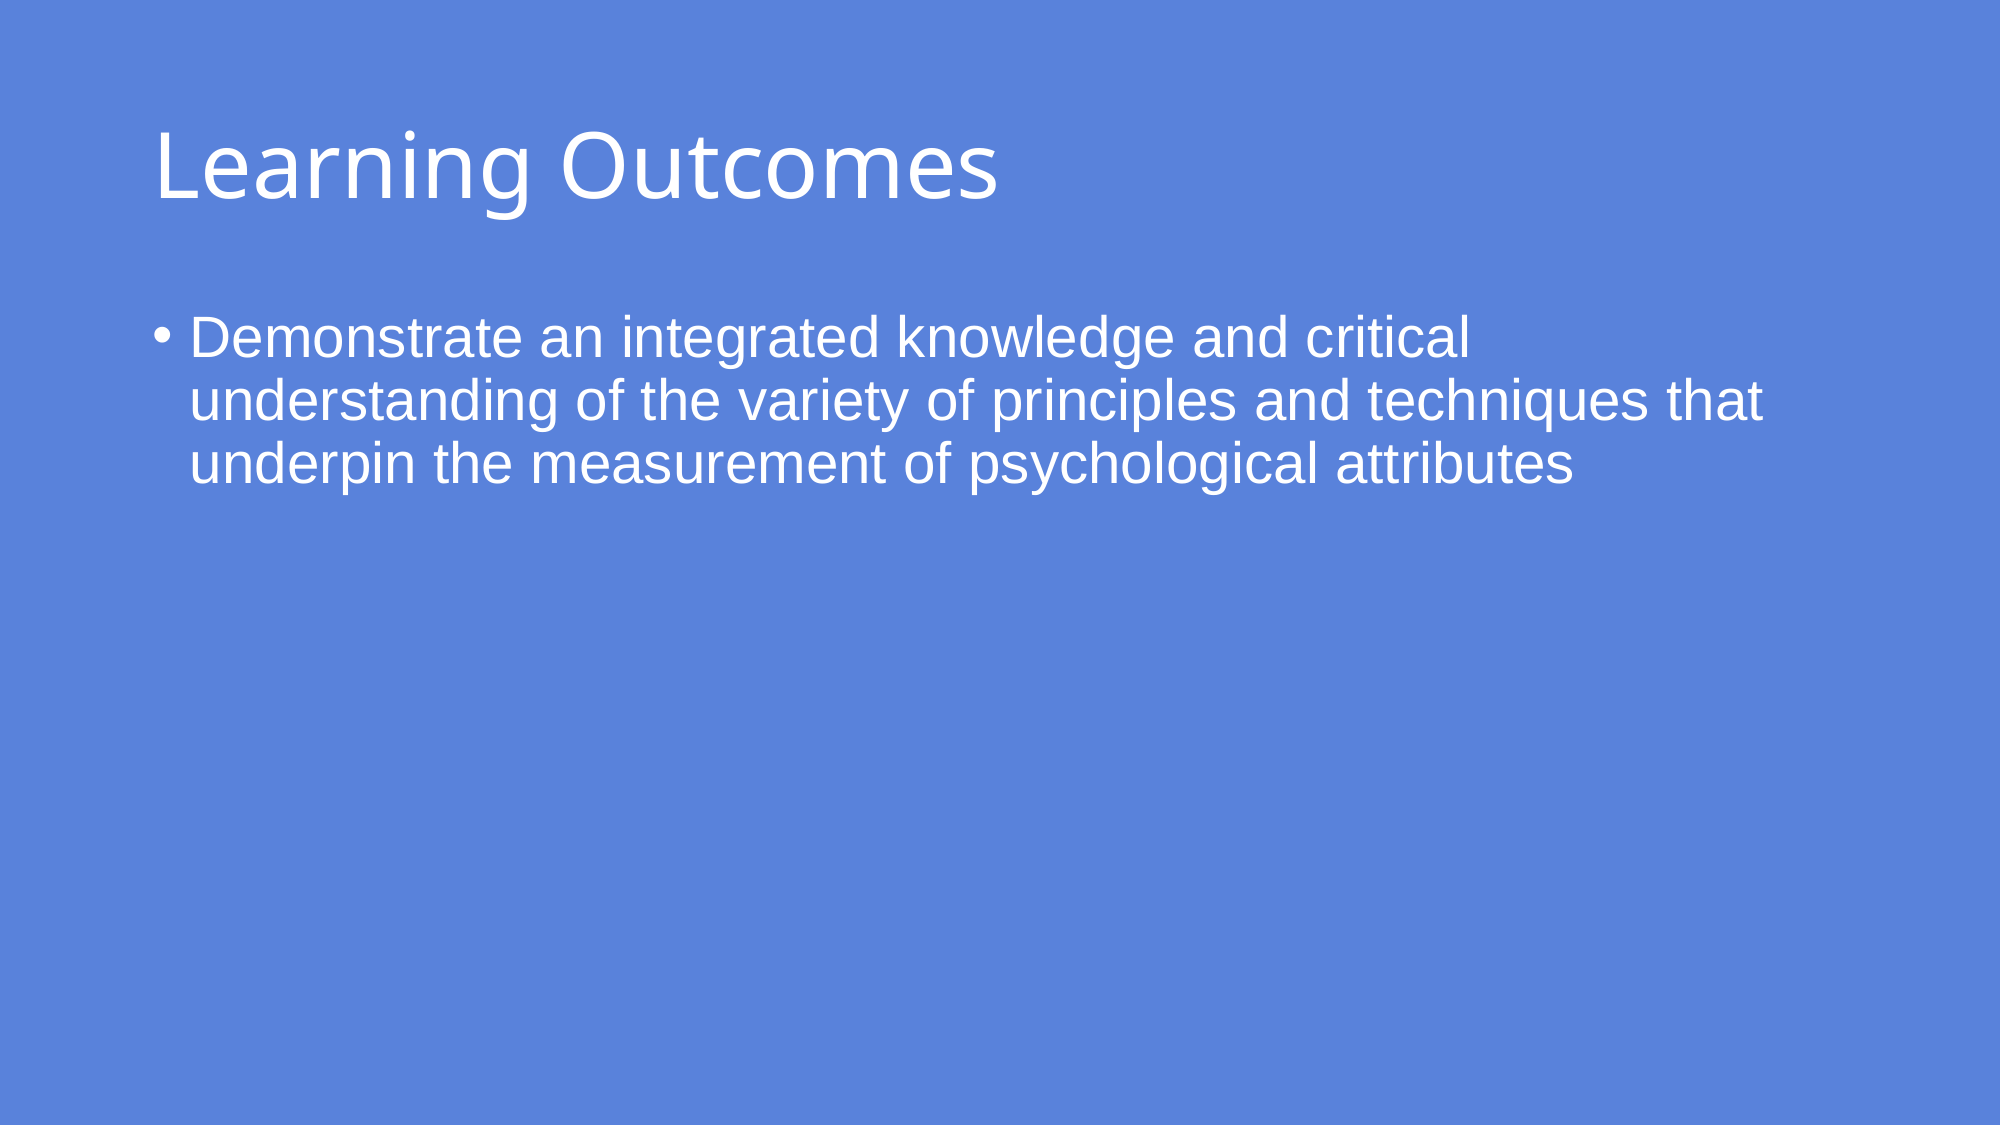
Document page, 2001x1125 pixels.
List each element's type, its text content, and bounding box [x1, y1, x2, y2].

list Demonstrate an integrated knowledge and critical understanding of the variety of principles and techniques that underpin the measurement of psychological attributes [137, 299, 1863, 1014]
title Learning Outcomes [137, 59, 1863, 278]
